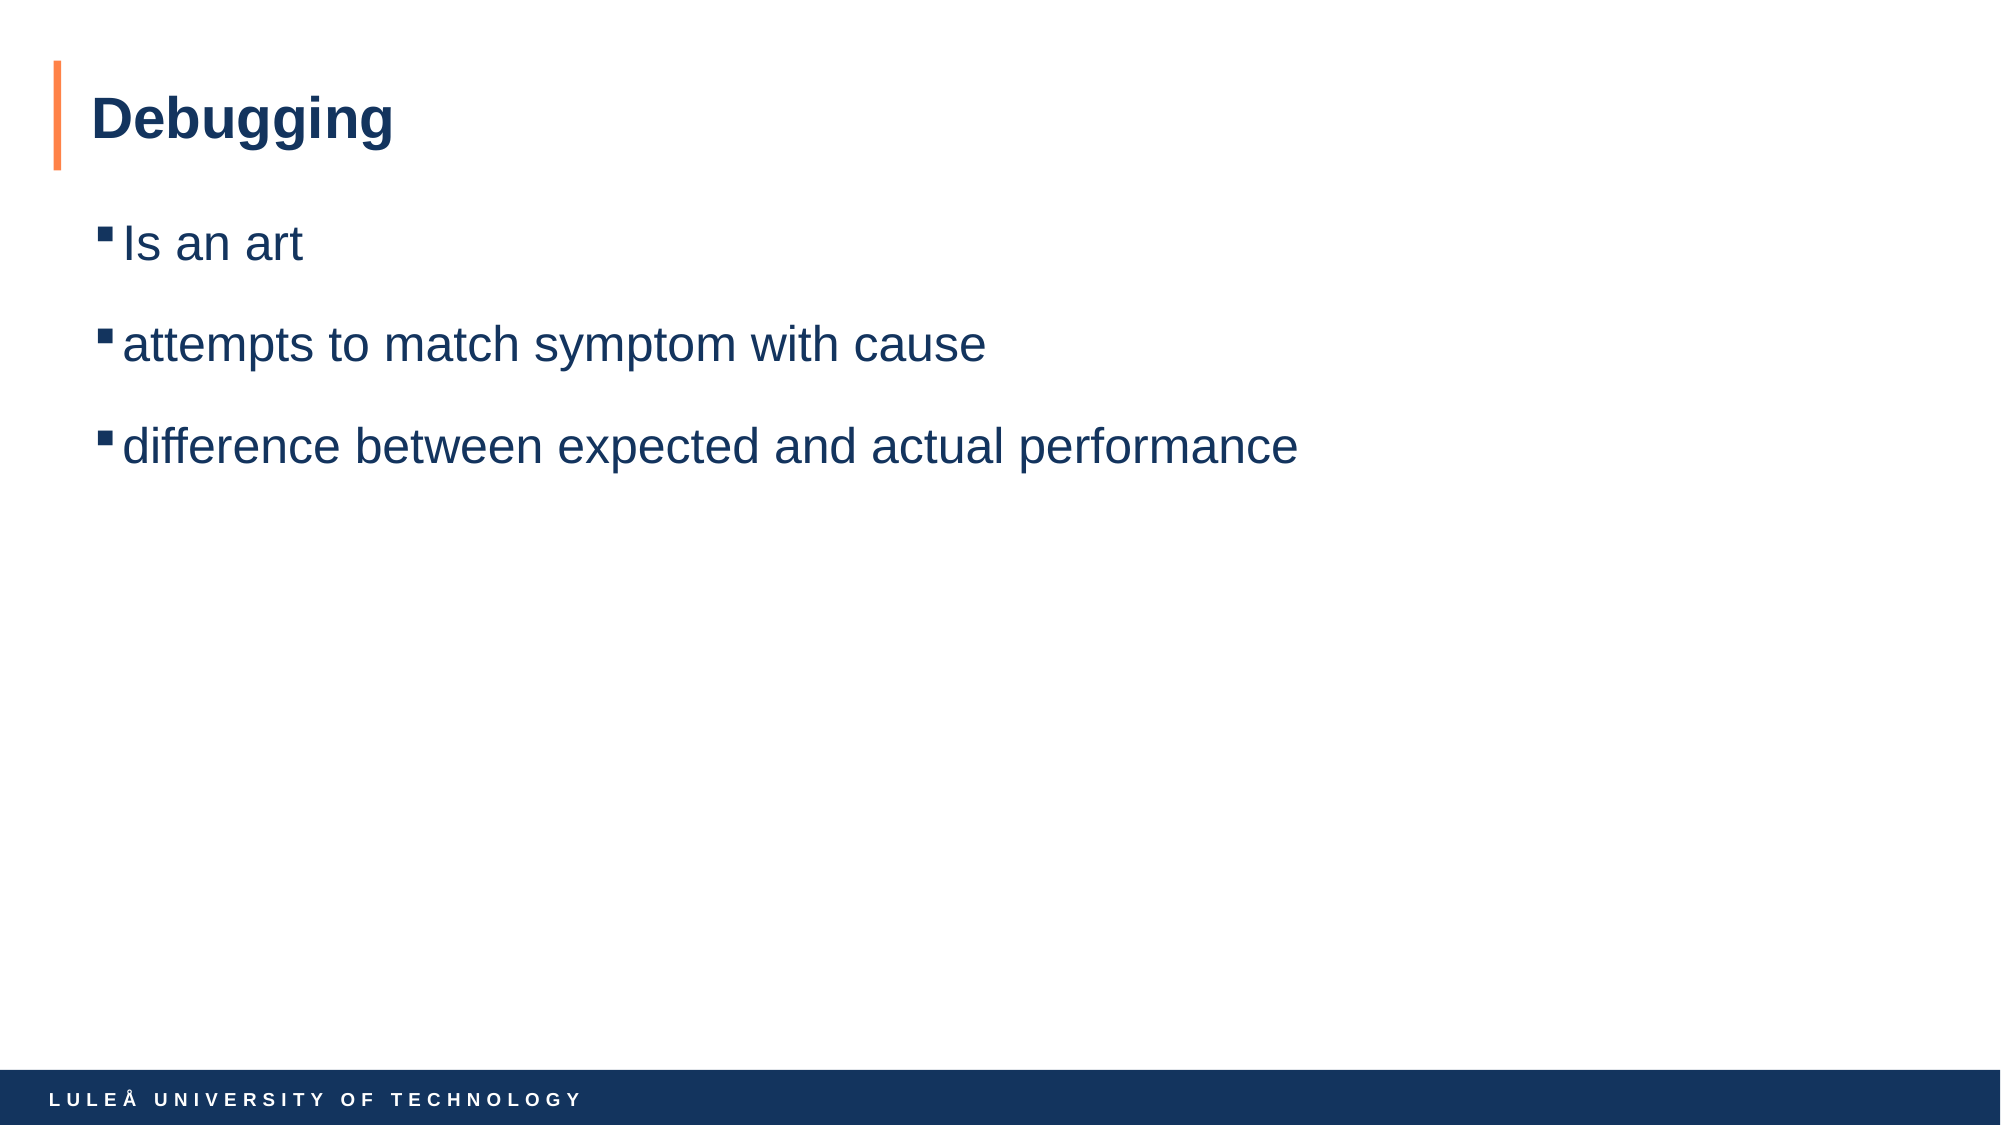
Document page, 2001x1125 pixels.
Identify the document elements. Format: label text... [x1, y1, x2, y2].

title Debugging [91, 42, 1591, 197]
list Is an art attempts to match symptom with cause difference between expected and actual performance [91, 209, 1910, 1023]
